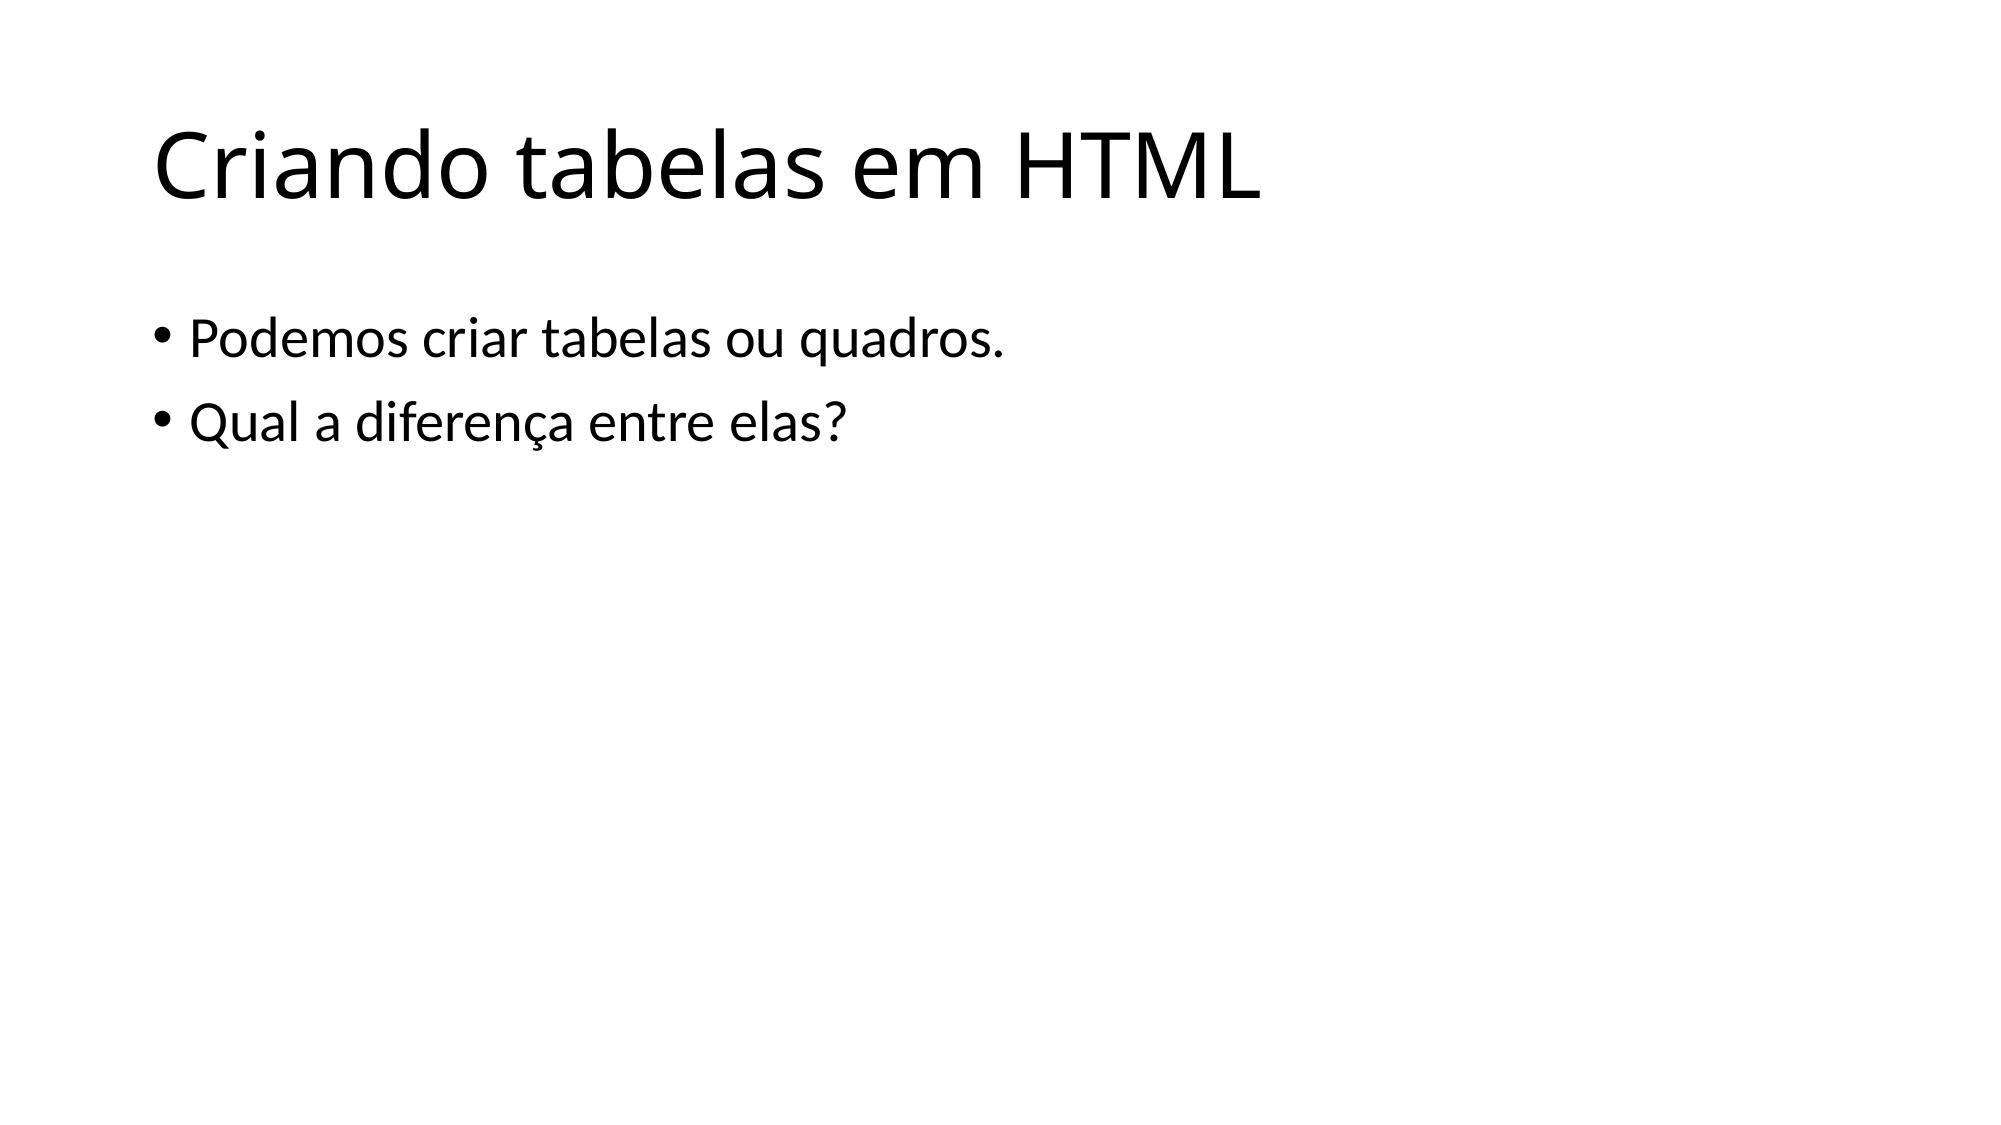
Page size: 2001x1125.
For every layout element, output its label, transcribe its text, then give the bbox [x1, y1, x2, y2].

title Criando tabelas em HTML [137, 59, 1863, 278]
list Podemos criar tabelas ou quadros. Qual a diferença entre elas? [137, 299, 1863, 1014]
